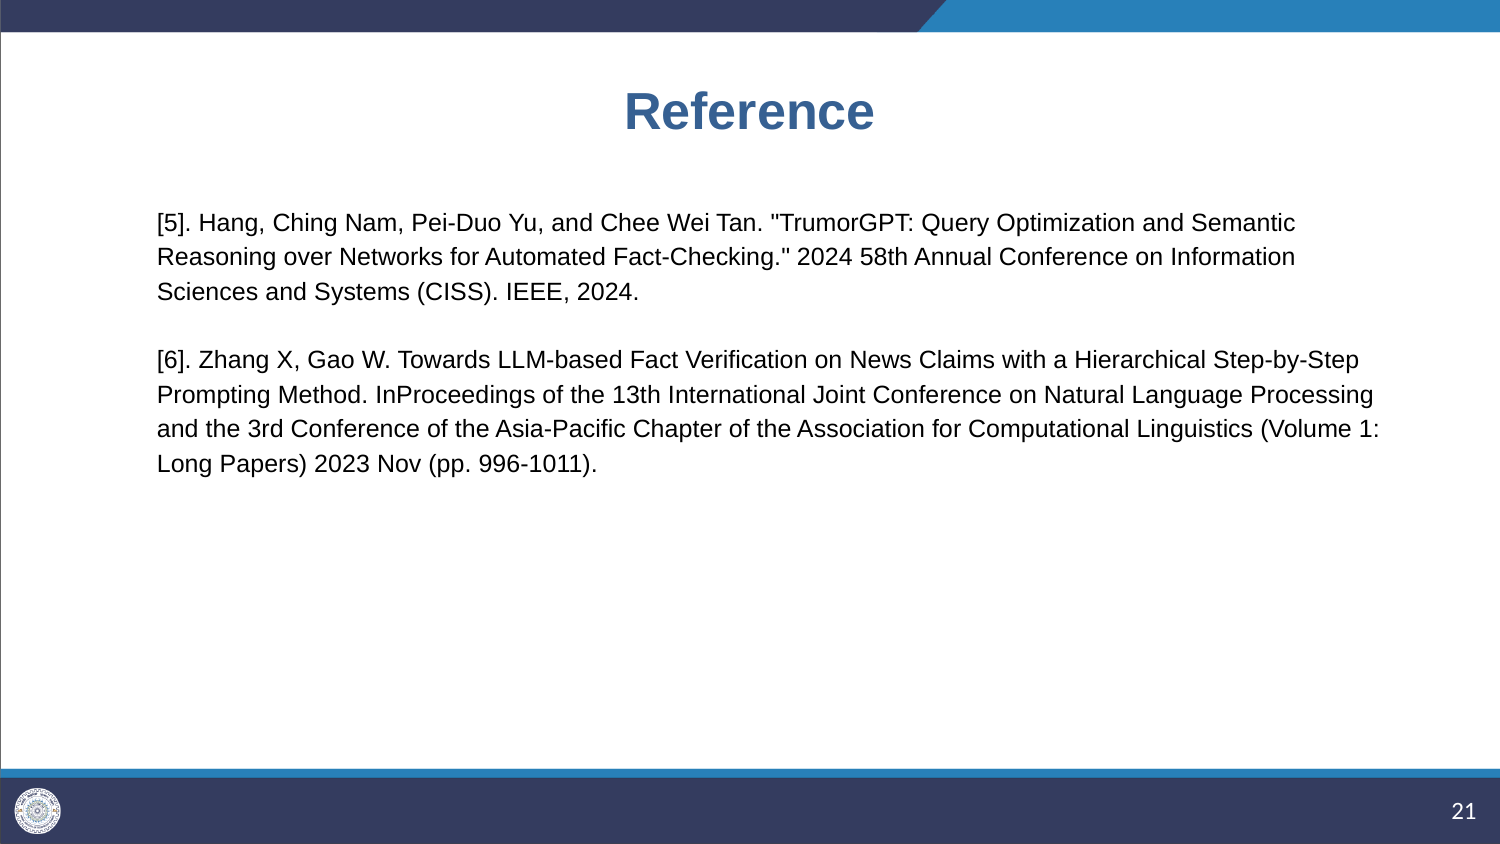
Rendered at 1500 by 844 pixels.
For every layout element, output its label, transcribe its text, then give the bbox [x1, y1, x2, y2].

title Reference [75, 33, 1425, 174]
text_box [74, 174, 1425, 225]
slide_number ‹#› [1141, 787, 1492, 833]
text_box [5]. Hang, Ching Nam, Pei-Duo Yu, and Chee Wei Tan. "TrumorGPT: Query Optimization and Semantic Reasoning over Networks for Automated Fact-Checking." 2024 58th Annual Conference on Information Sciences and Systems (CISS). IEEE, 2024. [6]. Zhang X, Gao W. Towards LLM-based Fact Verification on News Claims with a Hierarchical Step-by-Step Prompting Method. InProceedings of the 13th International Joint Conference on Natural Language Processing and the 3rd Conference of the Asia-Pacific Chapter of the Association for Computational Linguistics (Volume 1: Long Papers) 2023 Nov (pp. 996-1011). [66, 164, 1417, 554]
picture [0, 0, 1500, 844]
